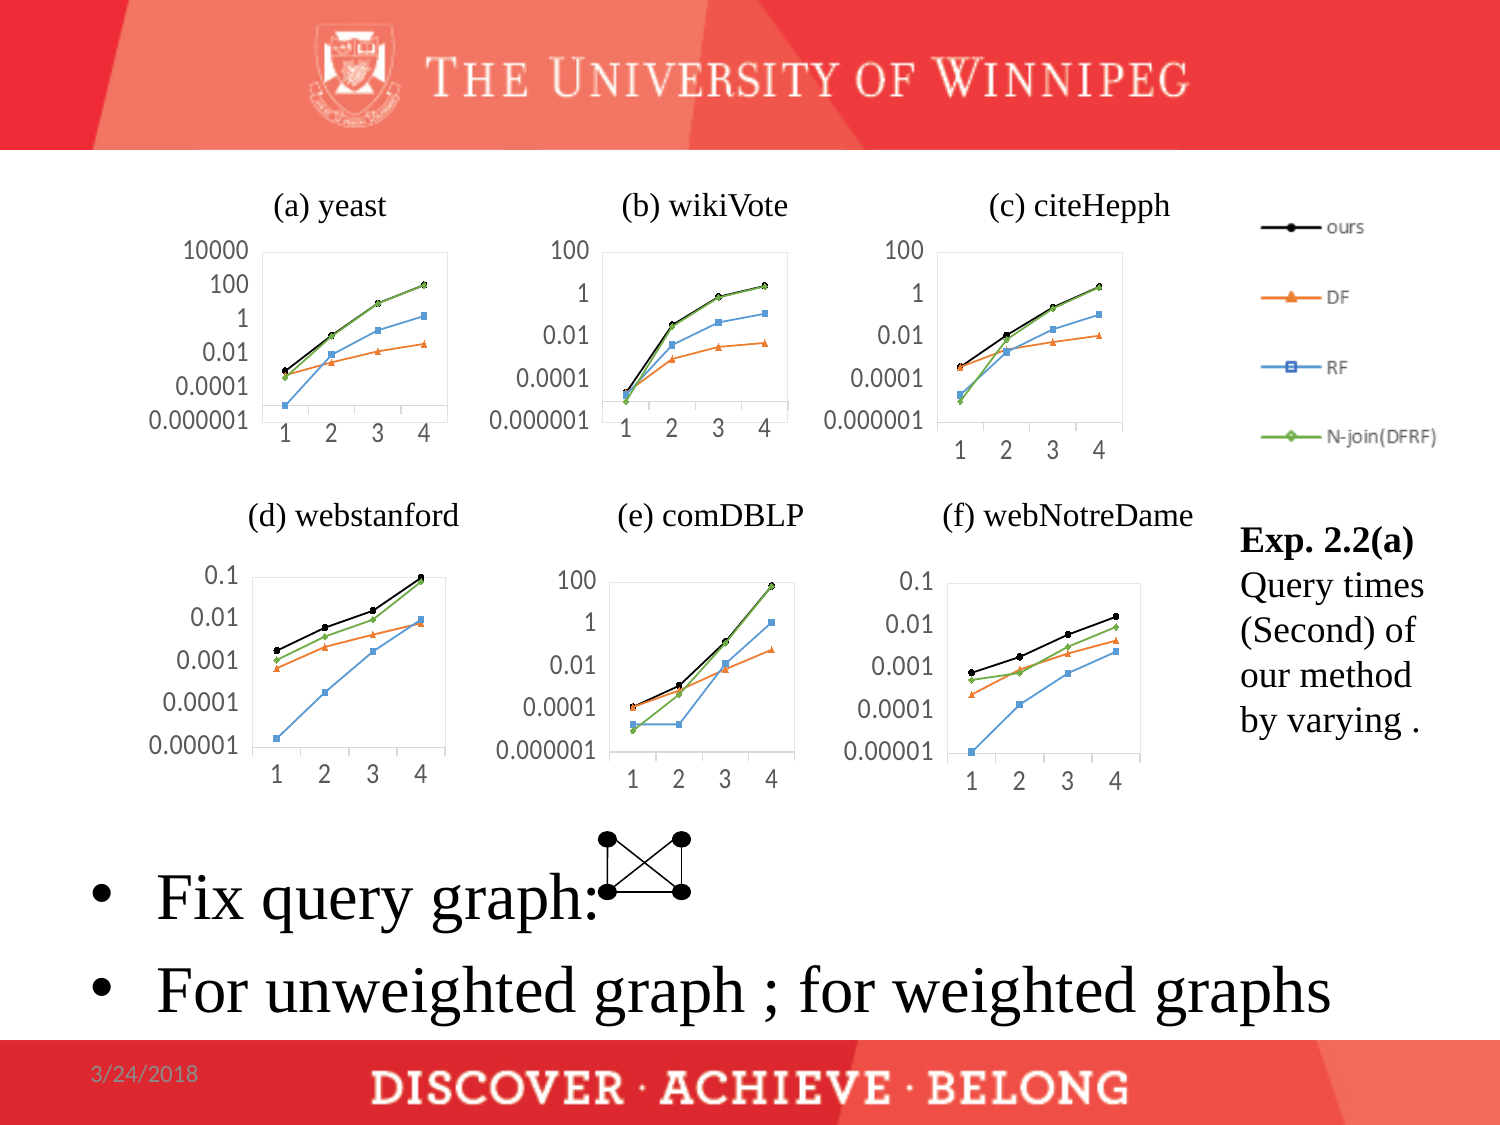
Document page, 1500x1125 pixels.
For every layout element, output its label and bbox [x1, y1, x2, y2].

picture [1246, 193, 1449, 469]
text_box [599, 833, 690, 899]
text_box [148, 149, 1199, 807]
text_box [0, 0, 1500, 1125]
